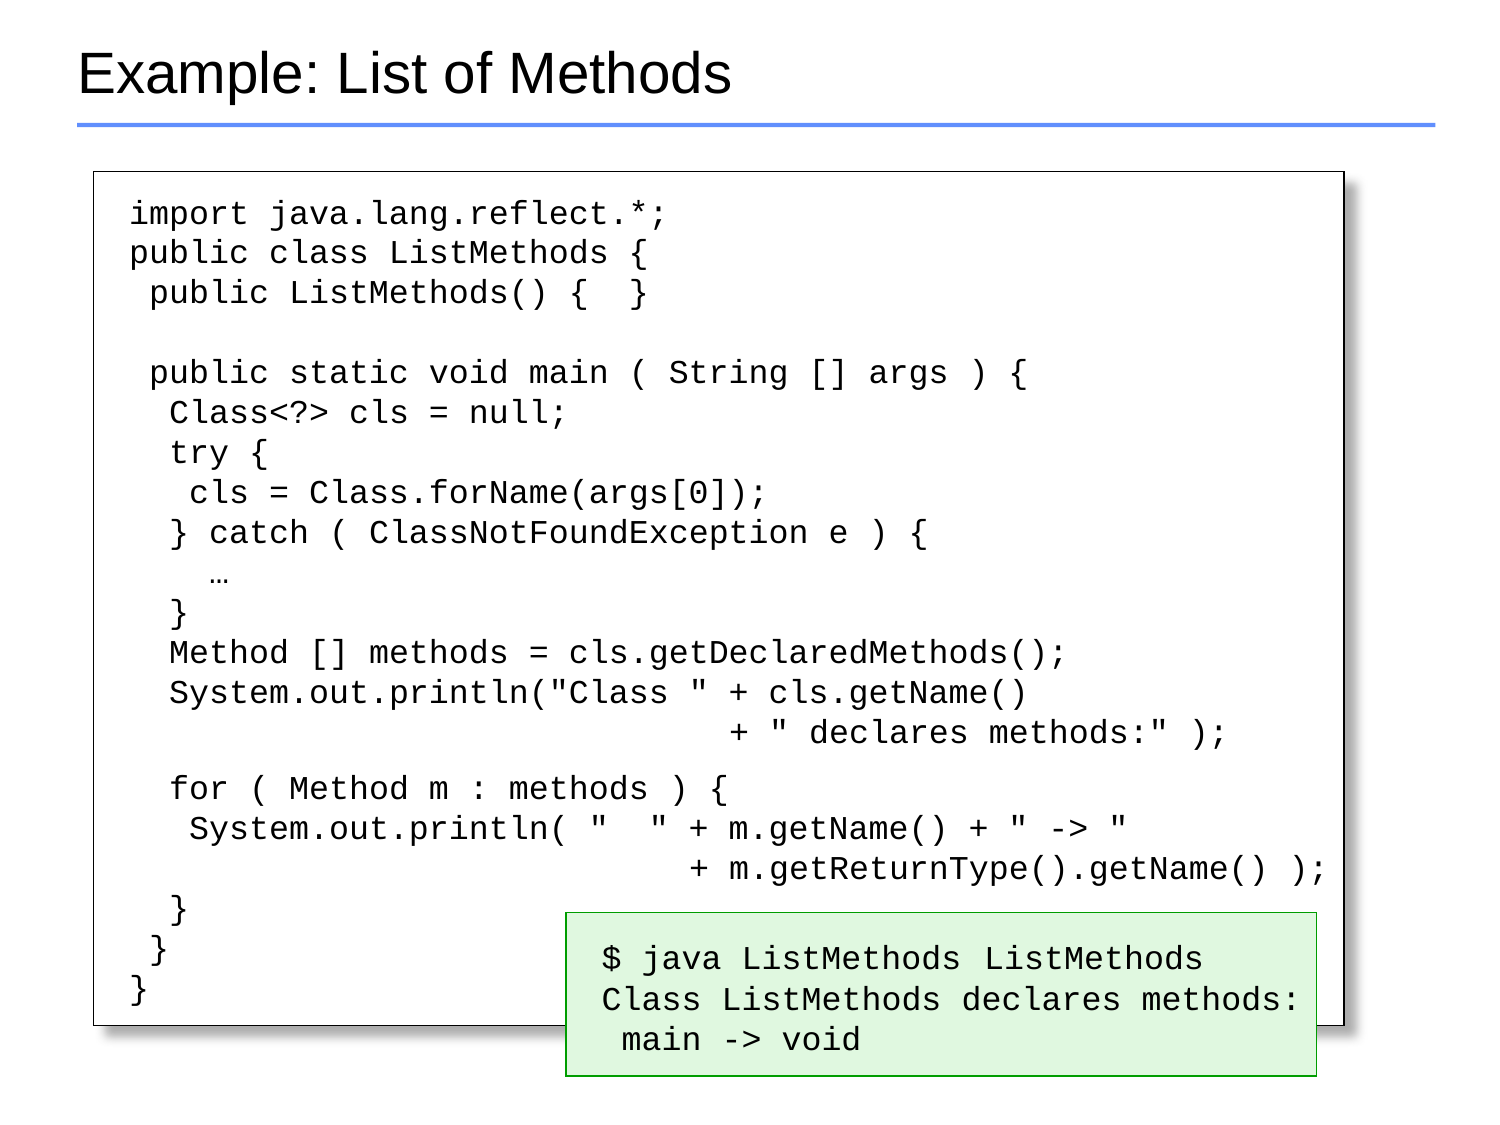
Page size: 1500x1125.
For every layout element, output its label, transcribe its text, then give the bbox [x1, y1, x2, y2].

text_box $ java ListMethods ListMethods Class ListMethods declares methods: main -> void [566, 912, 1317, 1077]
text_box import java.lang.reflect.*; public class ListMethods { public ListMethods() { } public static void main ( String [] args ) { Class<?> cls = null; try { cls = Class.forName(args[0]); } catch ( ClassNotFoundException e ) { … } Method [] methods = cls.getDeclaredMethods(); System.out.println("Class " + cls.getName() + " declares methods:" ); for ( Method m : methods ) { System.out.println( " " + m.getName() + " -> " + m.getReturnType().getName() ); } } } [93, 171, 1345, 1026]
title Example: List of Methods [62, 37, 1438, 113]
